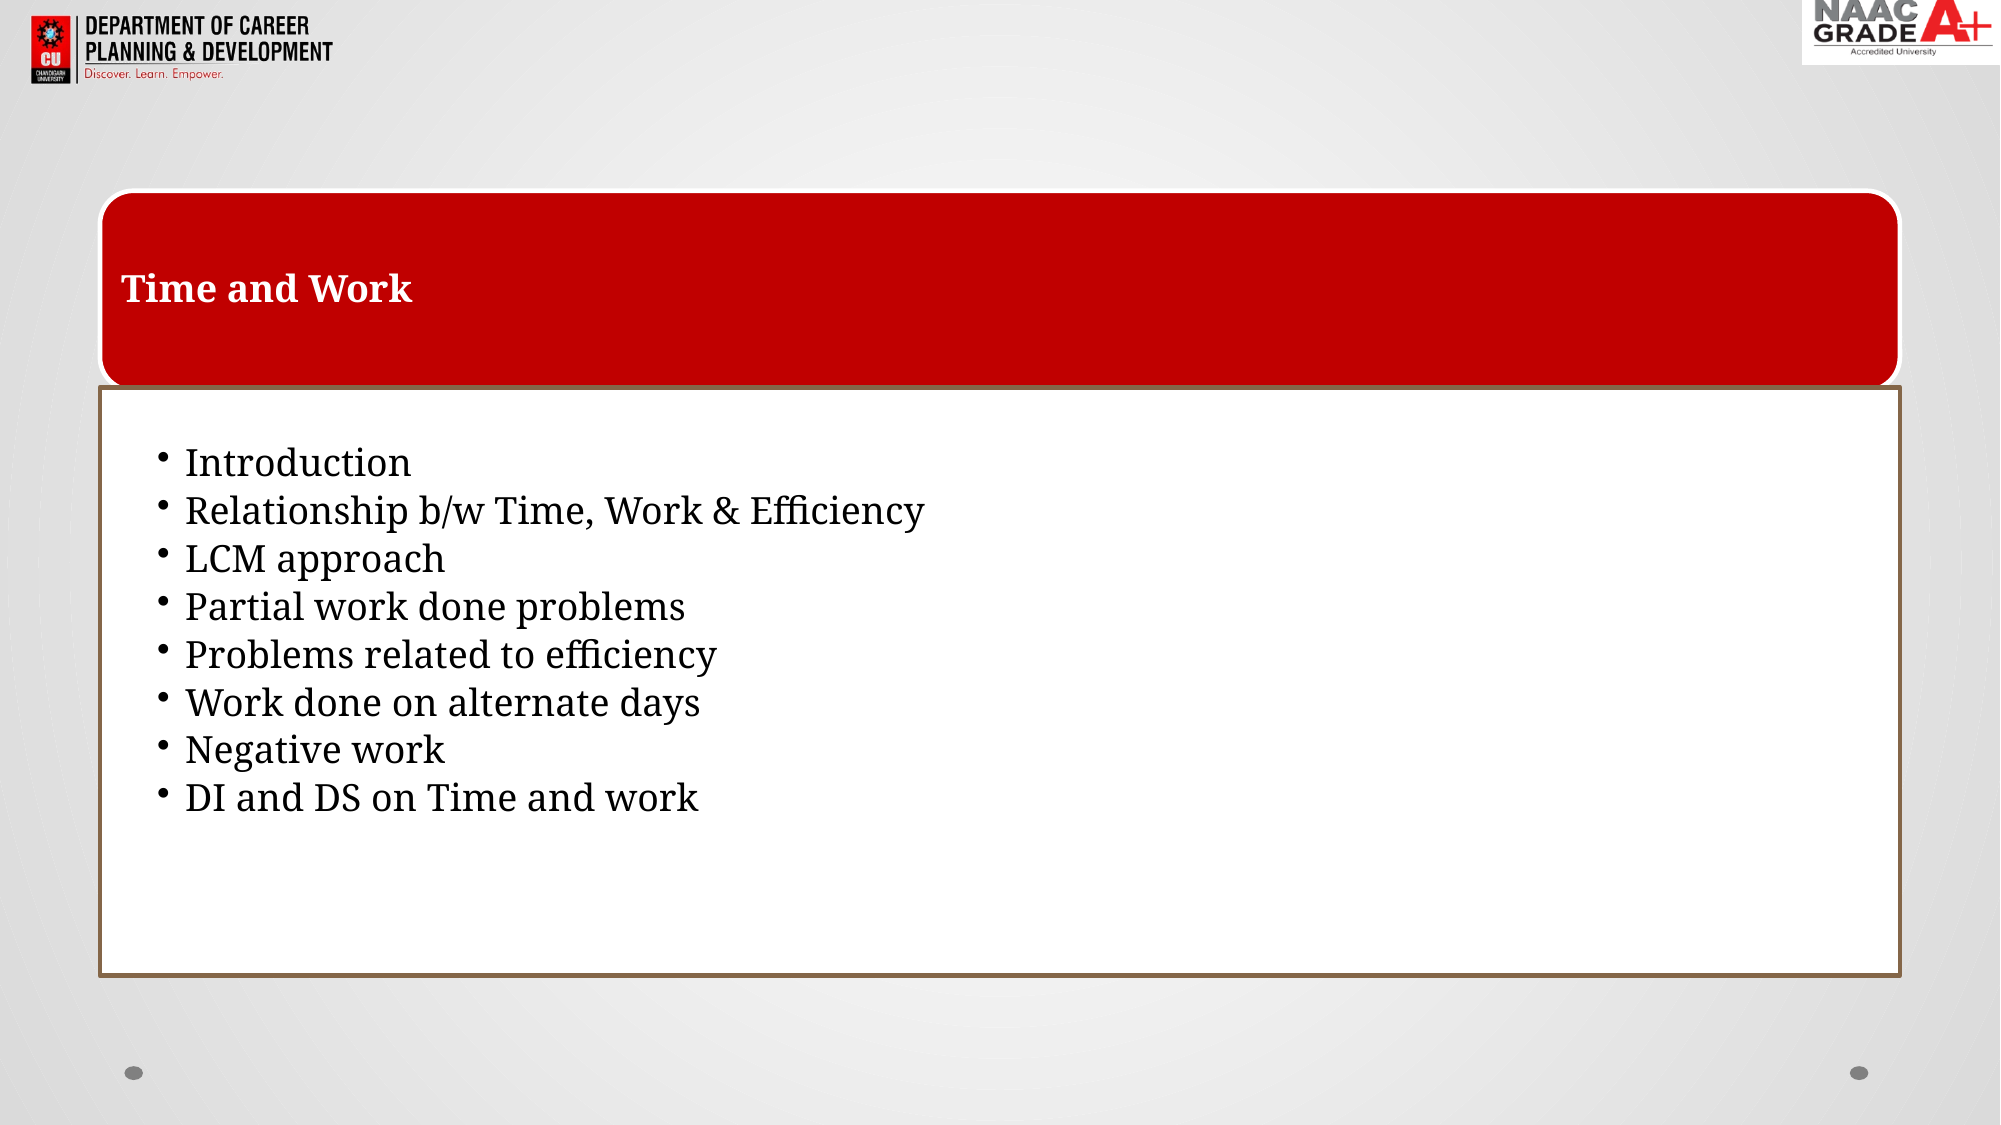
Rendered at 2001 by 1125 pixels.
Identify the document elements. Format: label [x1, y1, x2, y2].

picture [1801, 0, 2000, 65]
text_box [99, 190, 1901, 387]
text_box [99, 387, 1901, 1030]
picture [23, 0, 349, 100]
